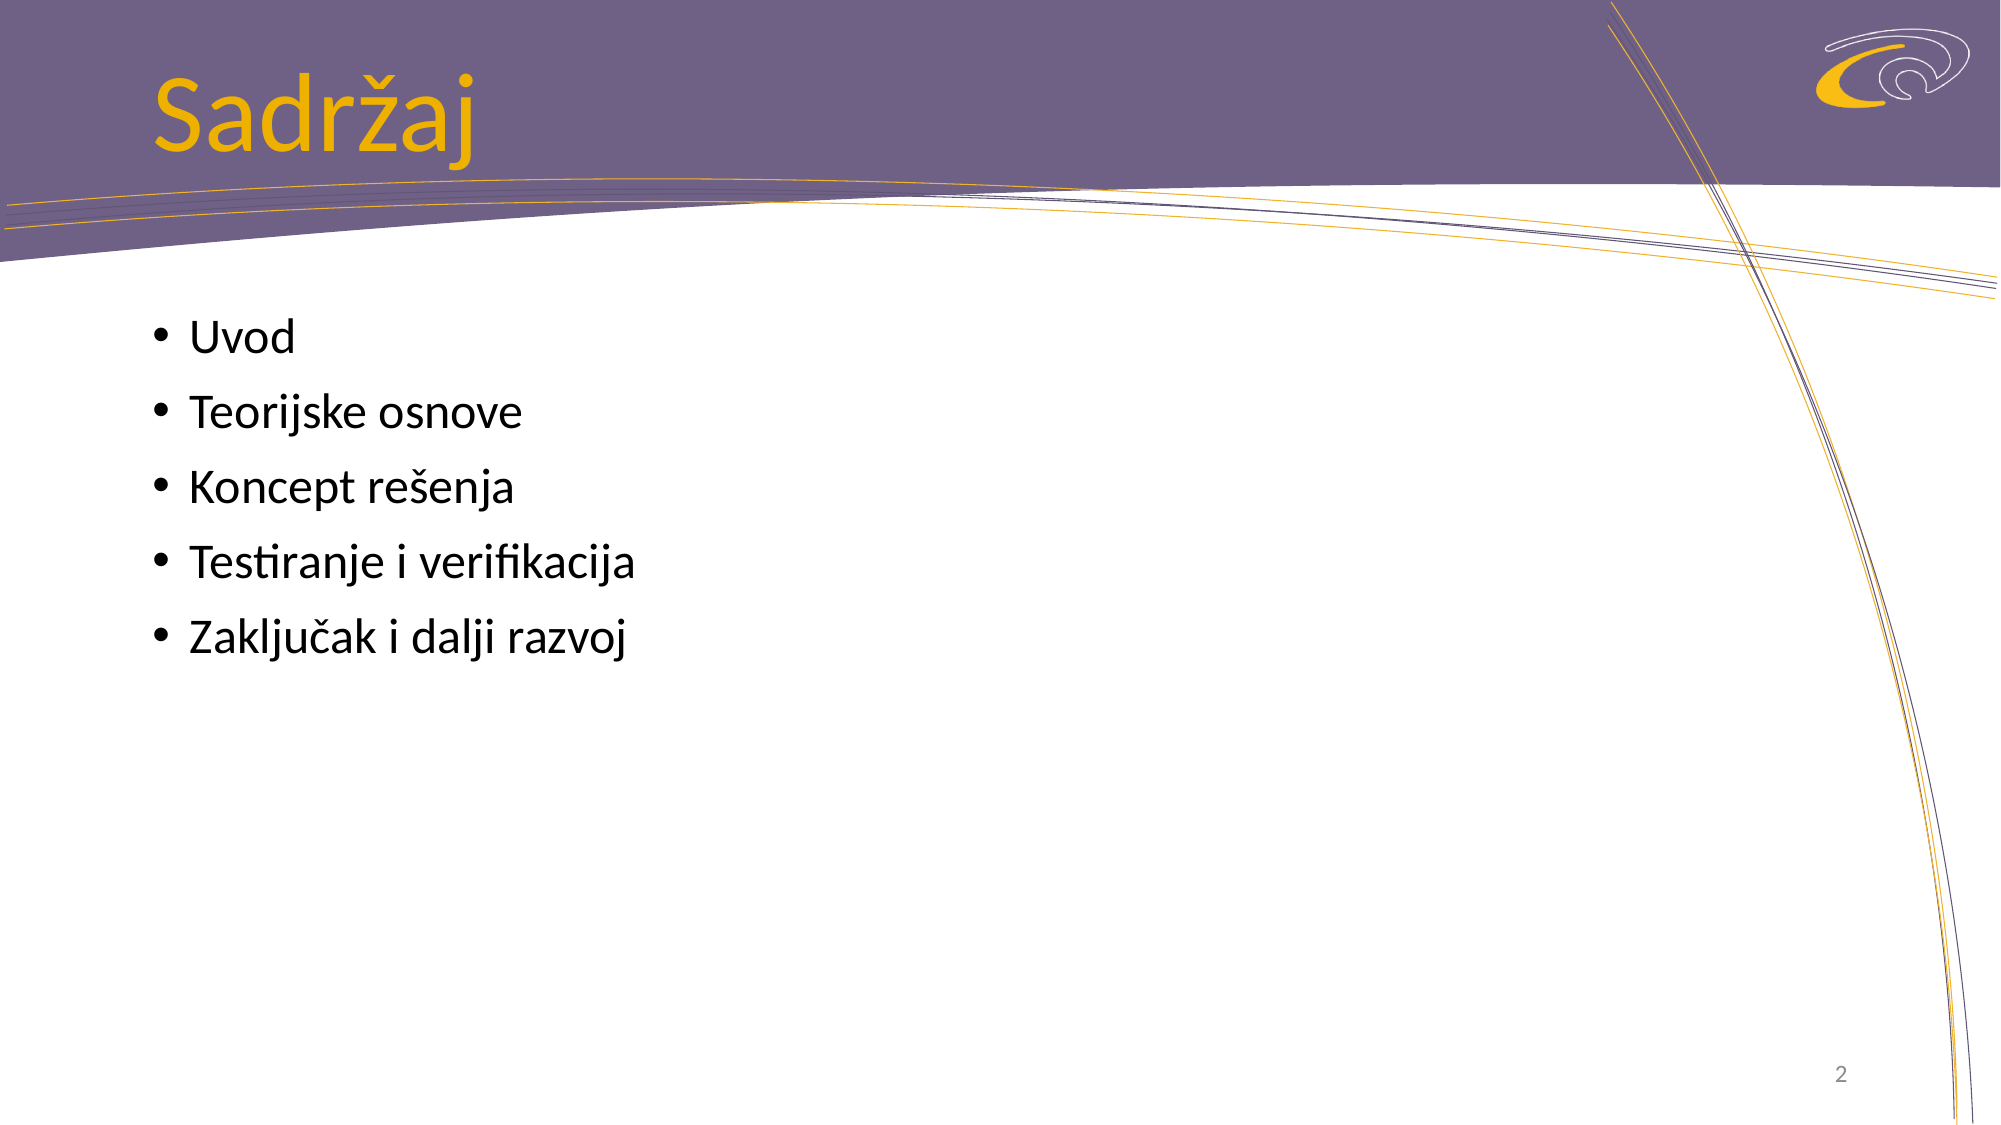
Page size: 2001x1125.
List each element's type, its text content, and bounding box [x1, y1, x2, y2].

slide_number 2 [1412, 1042, 1863, 1103]
picture [1803, 9, 1981, 111]
title Sadržaj [137, 28, 1863, 203]
list Uvod Teorijske osnove Koncept rešenja Testiranje i verifikacija Zaključak i dalji razvoj [137, 303, 1863, 1017]
